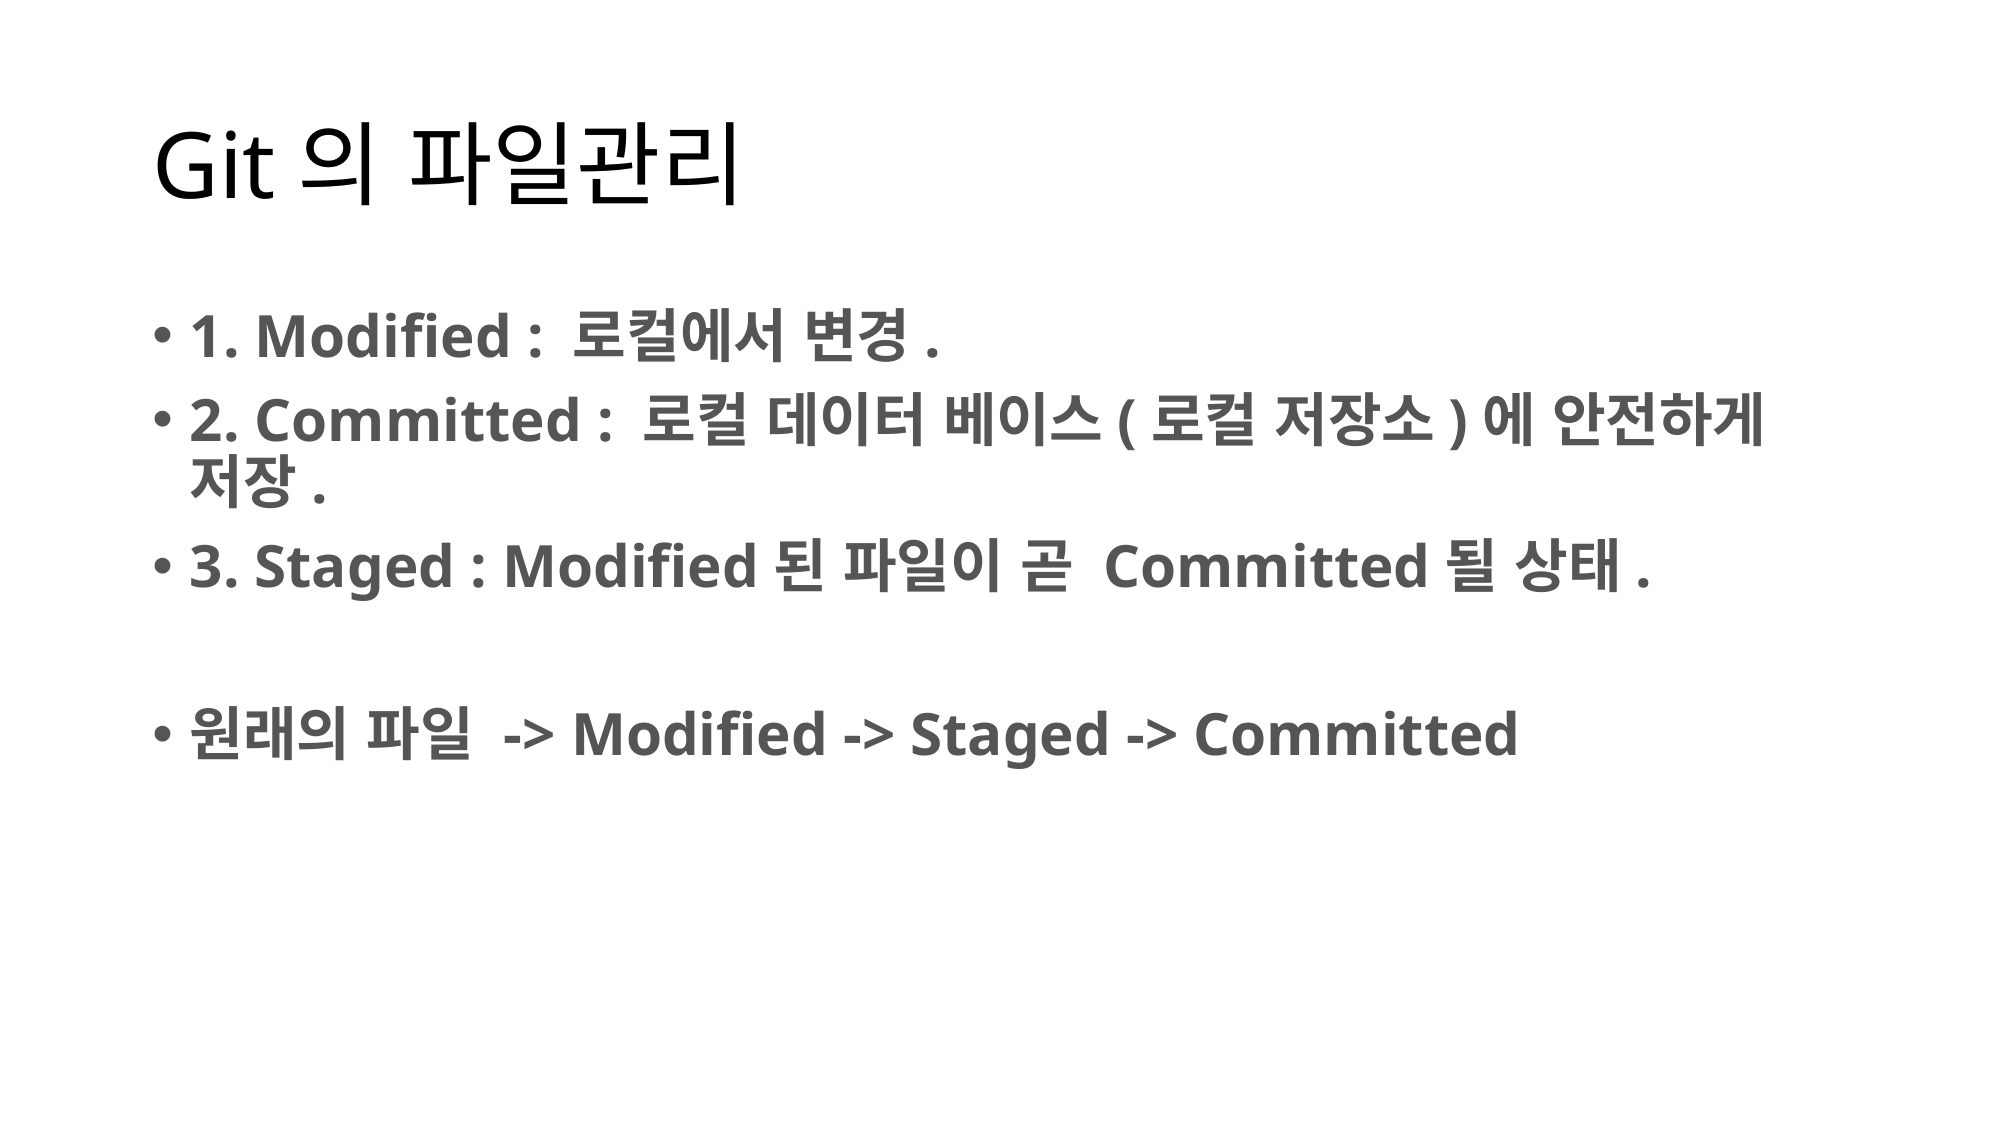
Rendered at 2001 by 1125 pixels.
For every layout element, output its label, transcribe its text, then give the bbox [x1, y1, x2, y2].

list 1. Modified : 로컬에서 변경. 2. Committed : 로컬 데이터 베이스(로컬 저장소)에 안전하게 저장. 3. Staged : Modified된 파일이 곧 Committed될 상태. 원래의 파일 -> Modified -> Staged -> Committed [137, 299, 1863, 766]
title Git의 파일관리 [137, 59, 1863, 278]
